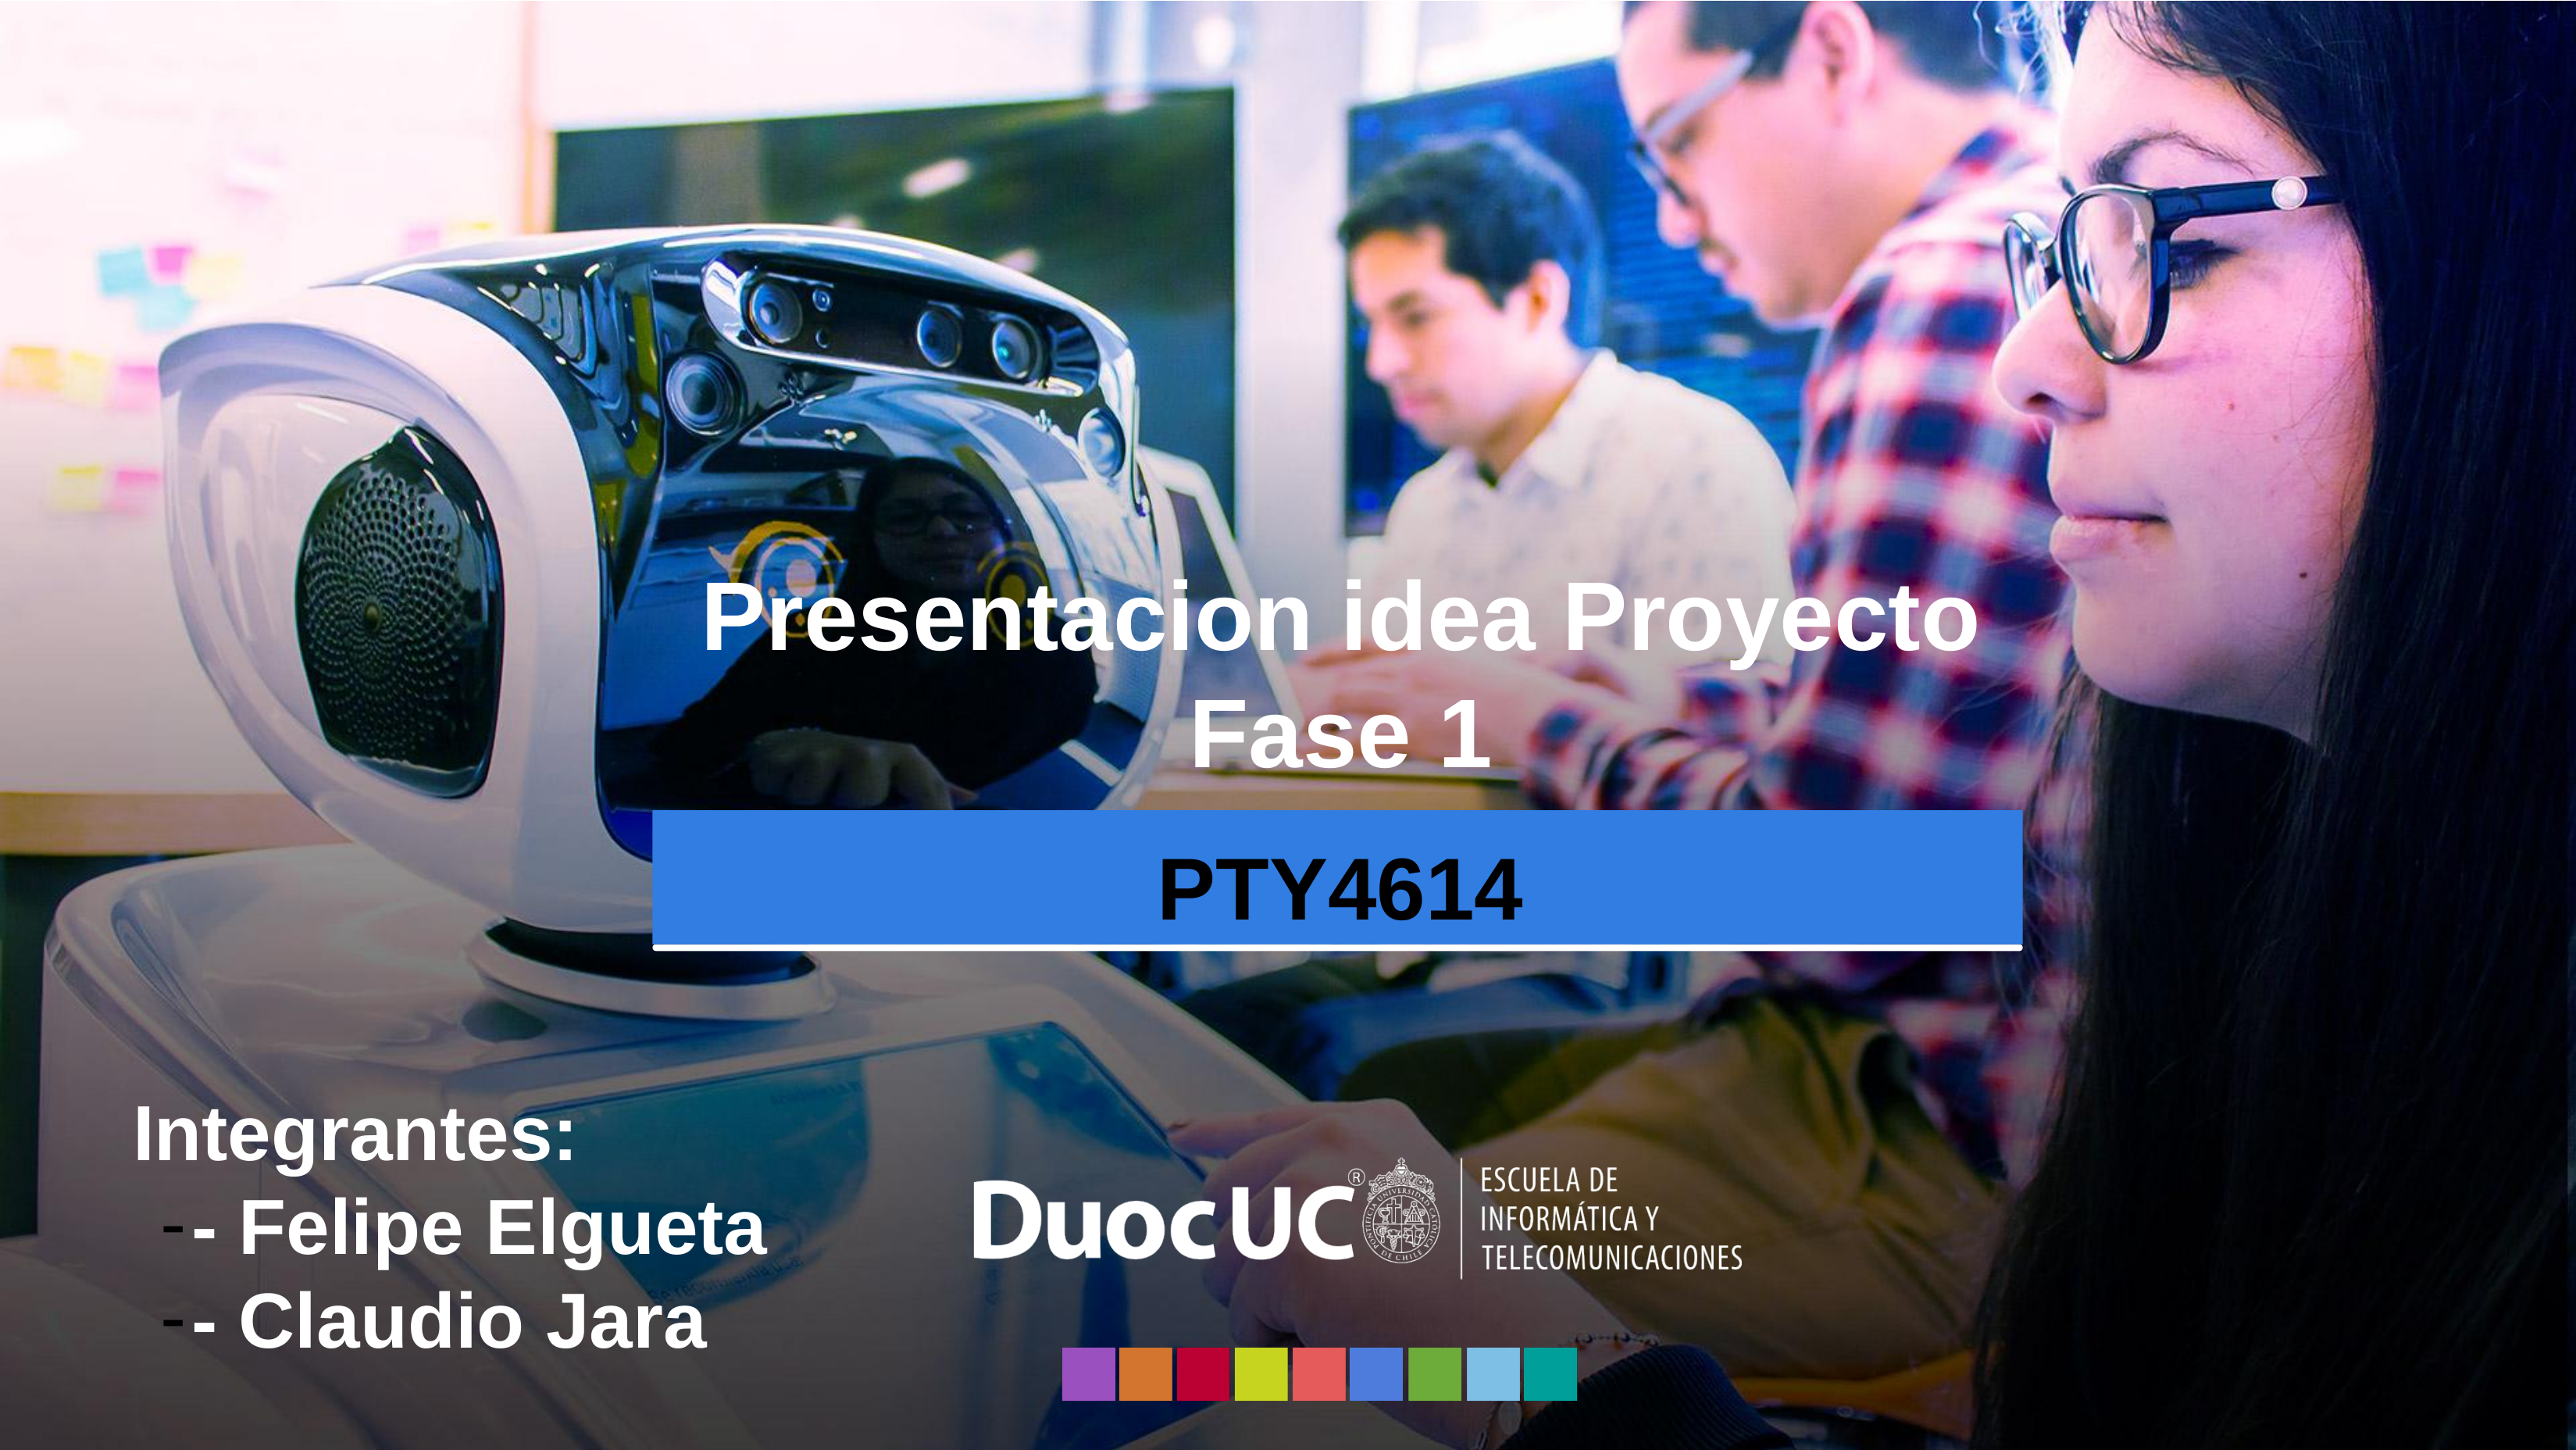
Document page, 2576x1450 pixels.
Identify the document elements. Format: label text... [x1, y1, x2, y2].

list Integrantes: - Felipe Elgueta - Claudio Jara [132, 1082, 976, 1450]
list Presentacion idea Proyecto Fase 1 [538, 552, 2144, 1382]
picture [0, 1, 2576, 1450]
list PTY4614 [976, 1382, 2023, 1450]
